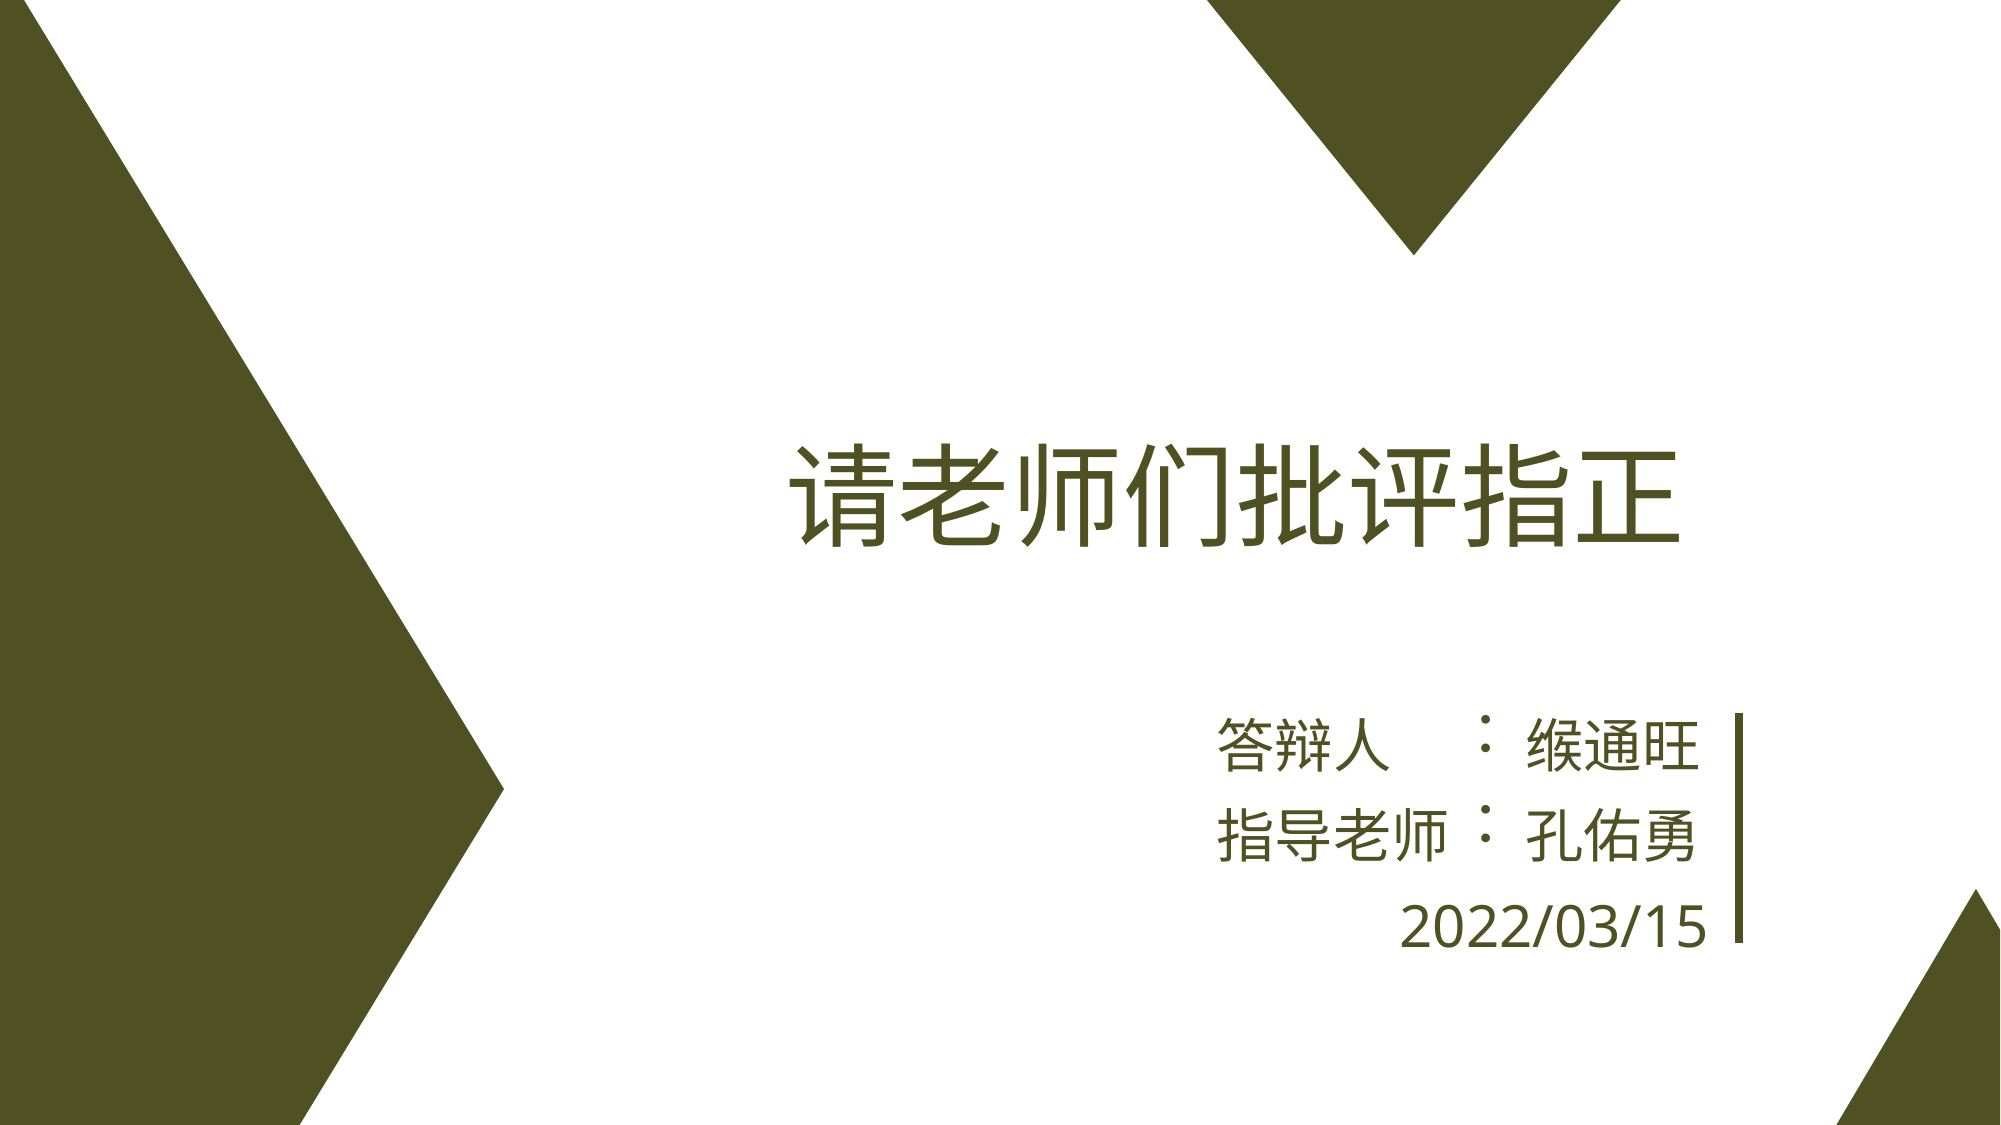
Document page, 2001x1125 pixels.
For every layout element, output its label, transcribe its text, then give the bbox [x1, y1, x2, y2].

list 请老师们批评指正 [580, 427, 1890, 578]
text_box 2022/03/15 [1216, 878, 1710, 967]
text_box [1216, 770, 1725, 878]
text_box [1216, 680, 1725, 770]
